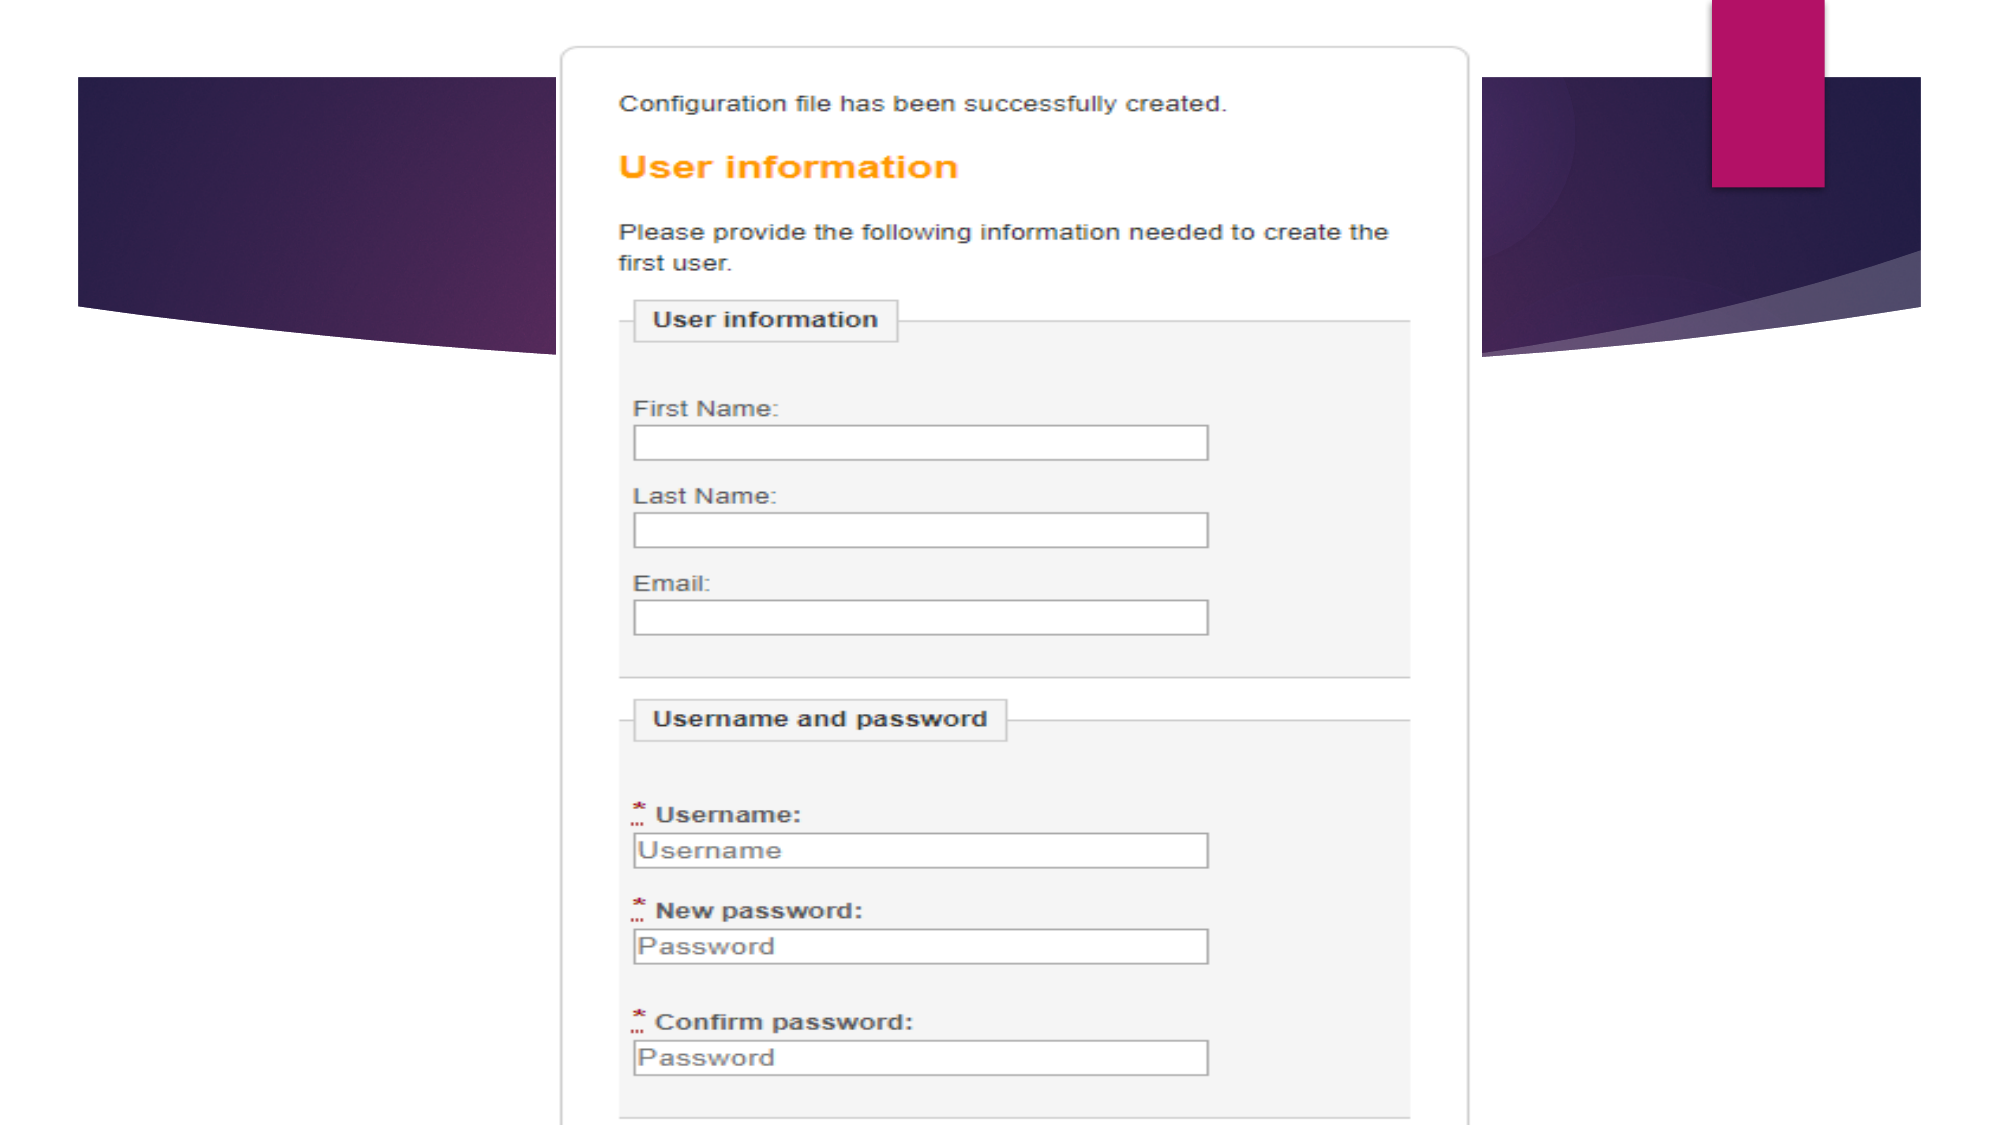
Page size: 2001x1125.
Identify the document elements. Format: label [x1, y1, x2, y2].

list [555, 43, 1482, 1125]
